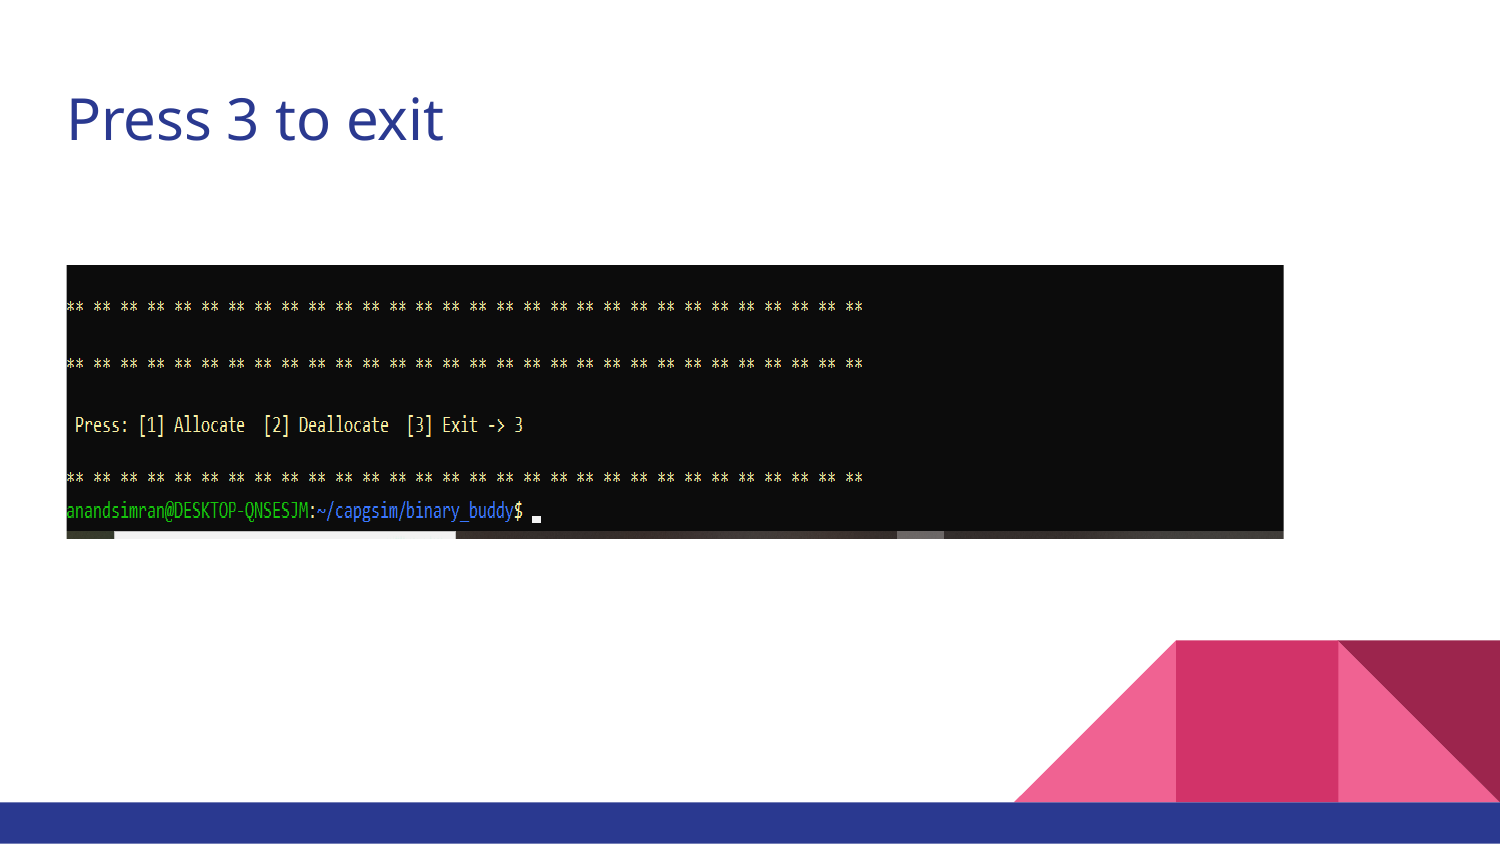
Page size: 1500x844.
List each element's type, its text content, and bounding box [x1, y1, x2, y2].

title Press 3 to exit [51, 67, 1449, 167]
picture [66, 265, 1284, 539]
